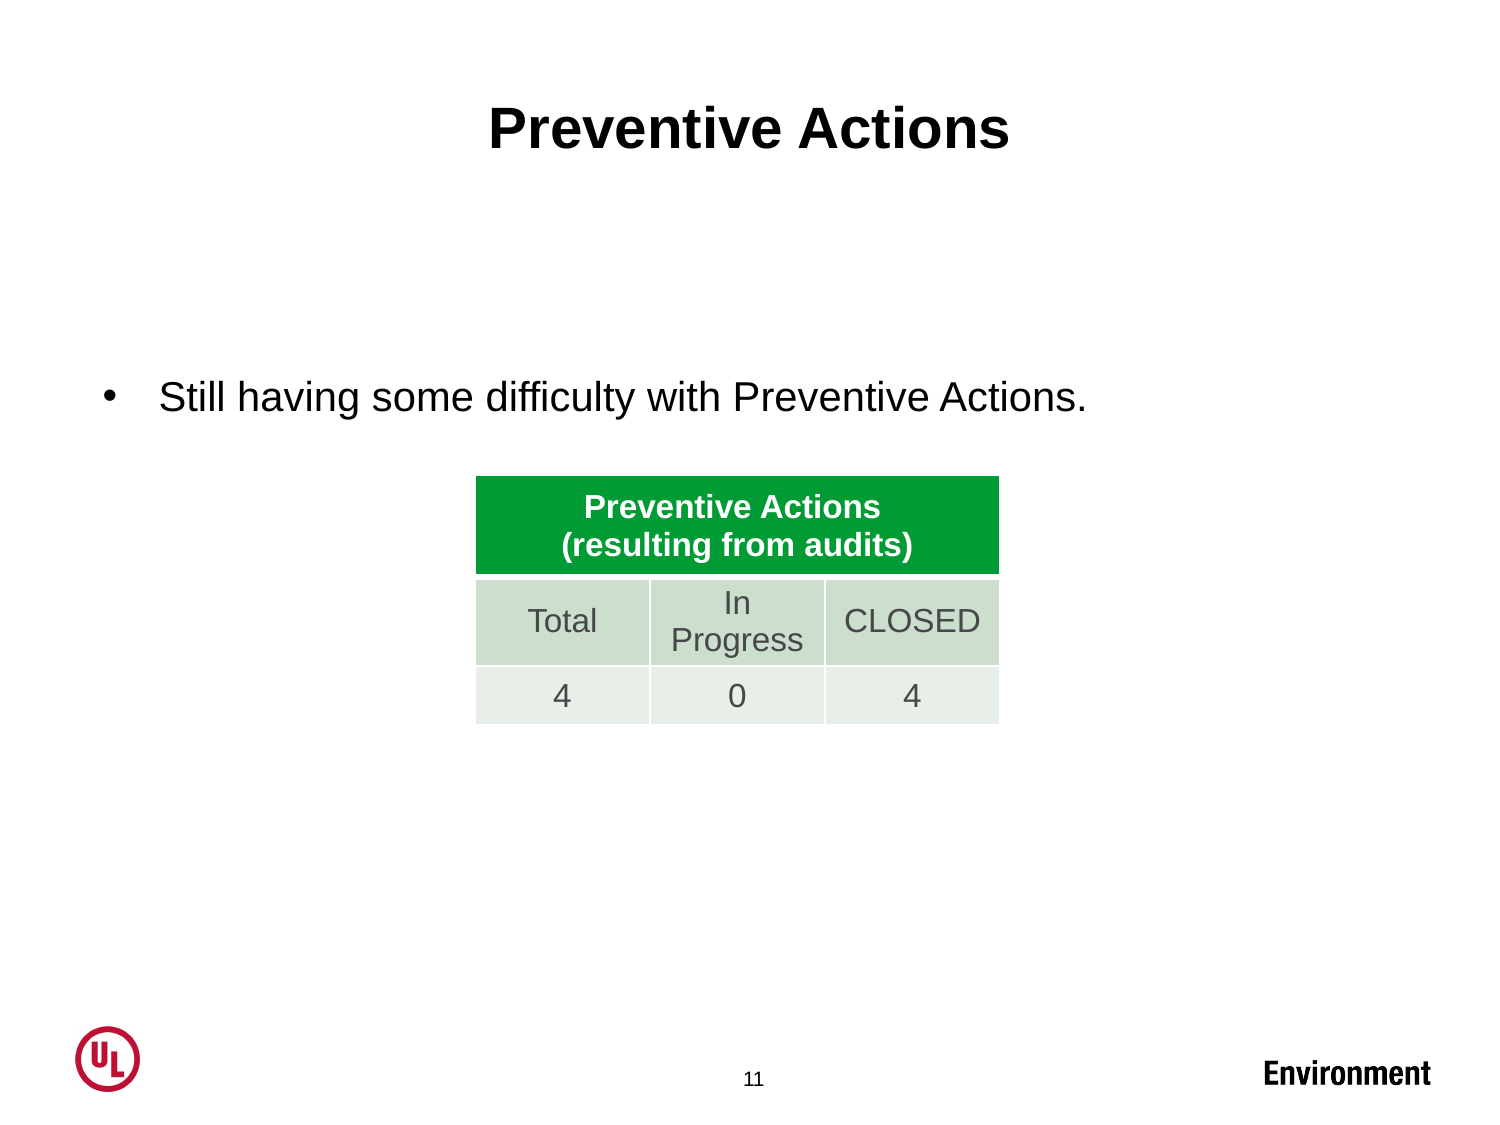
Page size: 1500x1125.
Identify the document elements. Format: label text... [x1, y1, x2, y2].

table_cell 0 [651, 667, 824, 724]
slide_number 11 [674, 1047, 780, 1108]
table_cell In Progress [651, 580, 824, 665]
list Still having some difficulty with Preventive Actions. [87, 362, 1438, 526]
table_cell 4 [826, 667, 999, 724]
table_cell Total [476, 580, 649, 665]
picture [75, 1026, 140, 1092]
table_header Preventive Actions (resulting from audits) [476, 476, 999, 574]
title Preventive Actions [0, 82, 1500, 213]
picture [1260, 1054, 1436, 1089]
table_cell CLOSED [826, 580, 999, 665]
table_cell 4 [476, 667, 649, 724]
